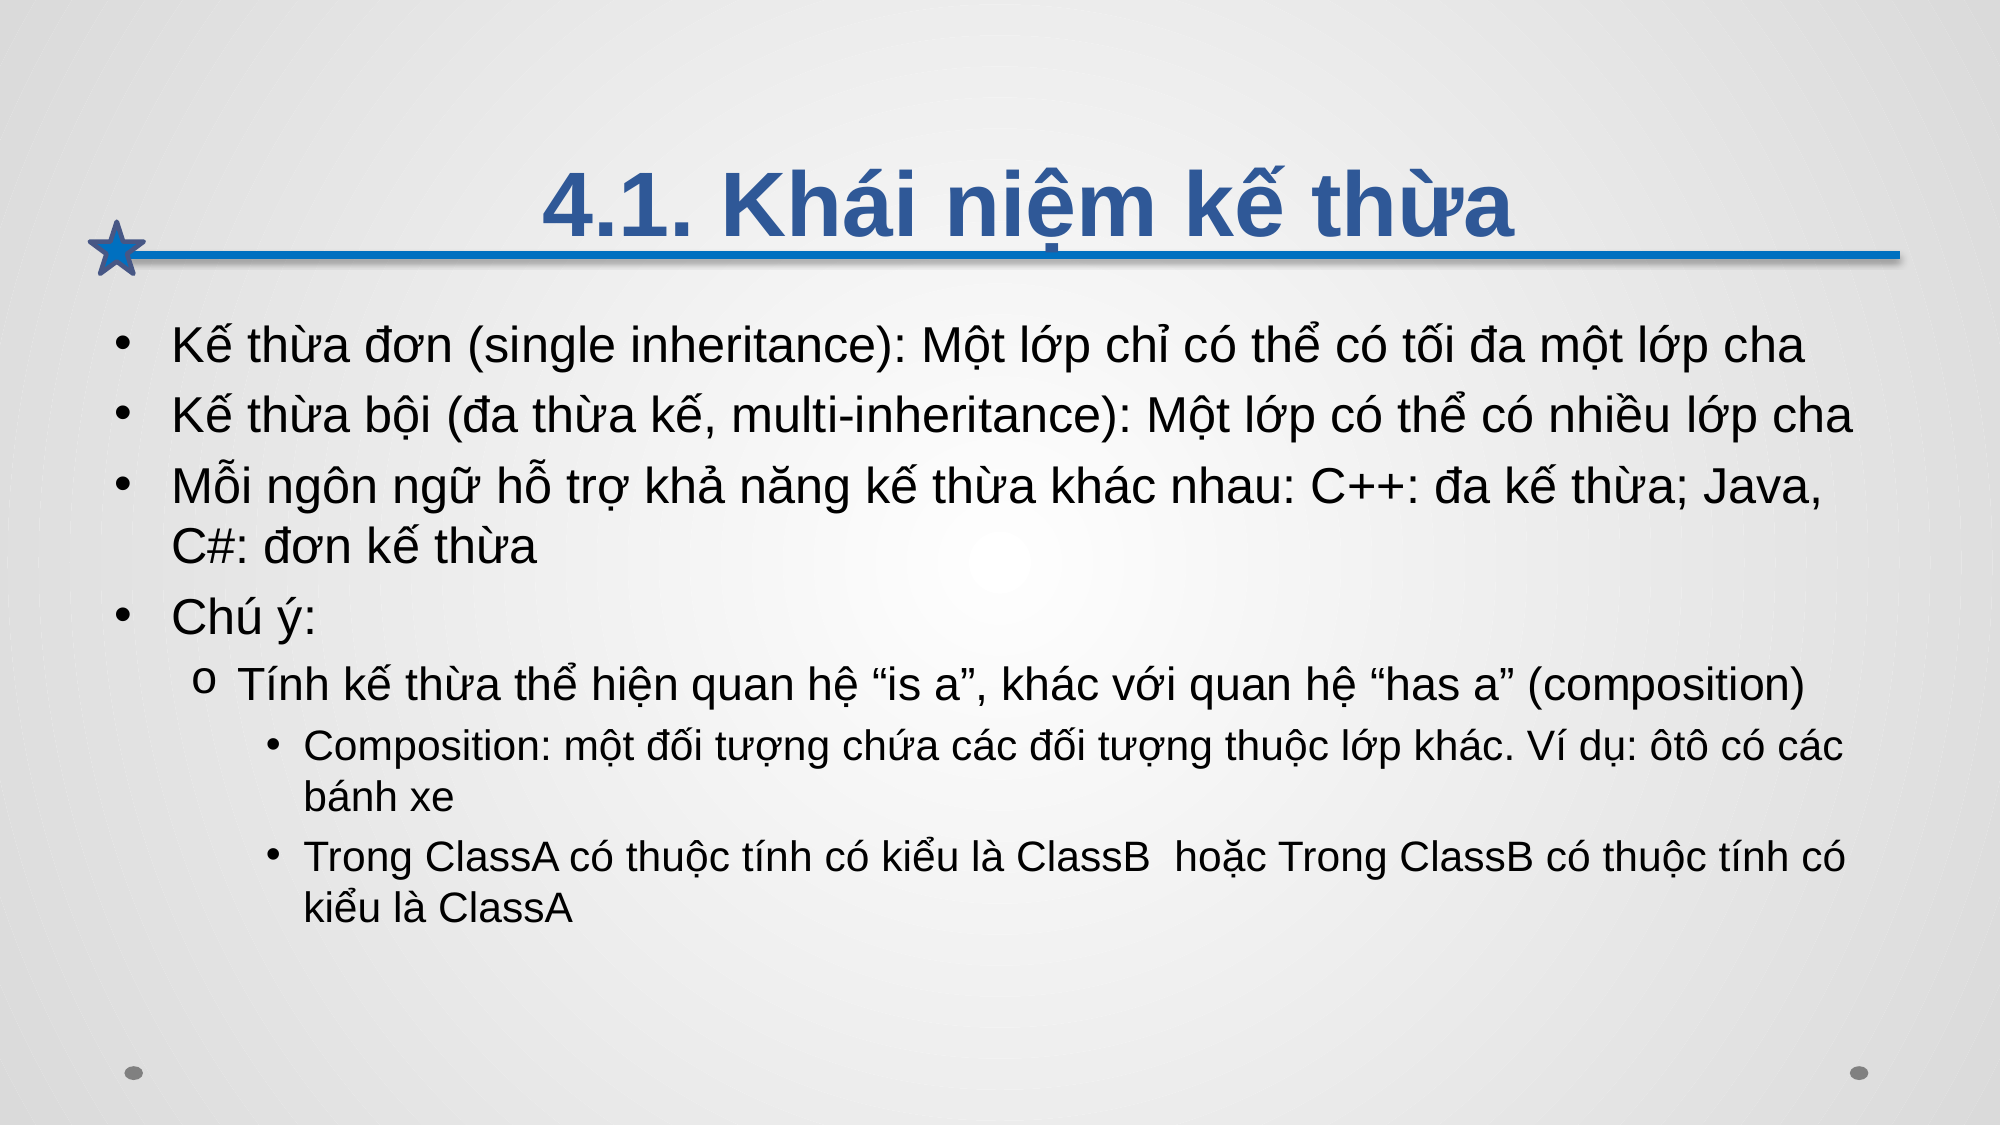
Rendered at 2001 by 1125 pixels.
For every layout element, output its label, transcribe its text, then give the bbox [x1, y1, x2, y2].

title 4.1. Khái niệm kế thừa [161, 28, 1897, 263]
list Kế thừa đơn (single inheritance): Một lớp chỉ có thể có tối đa một lớp cha Kế thừa bội (đa thừa kế, multi-inheritance): Một lớp có thể có nhiều lớp cha Mỗi ngôn ngữ hỗ trợ khả năng kế thừa khác nhau: C++: đa kế thừa; Java, C#: đơn kế thừa Chú ý: Tính kế thừa thể hiện quan hệ “is a”, khác với quan hệ “has a” (composition) Composition: một đối tượng chứa các đối tượng thuộc lớp khác. Ví dụ: ôtô có các bánh xe Trong ClassA có thuộc tính có kiểu là ClassB hoặc Trong ClassB có thuộc tính có kiểu là ClassA [99, 304, 1900, 1064]
